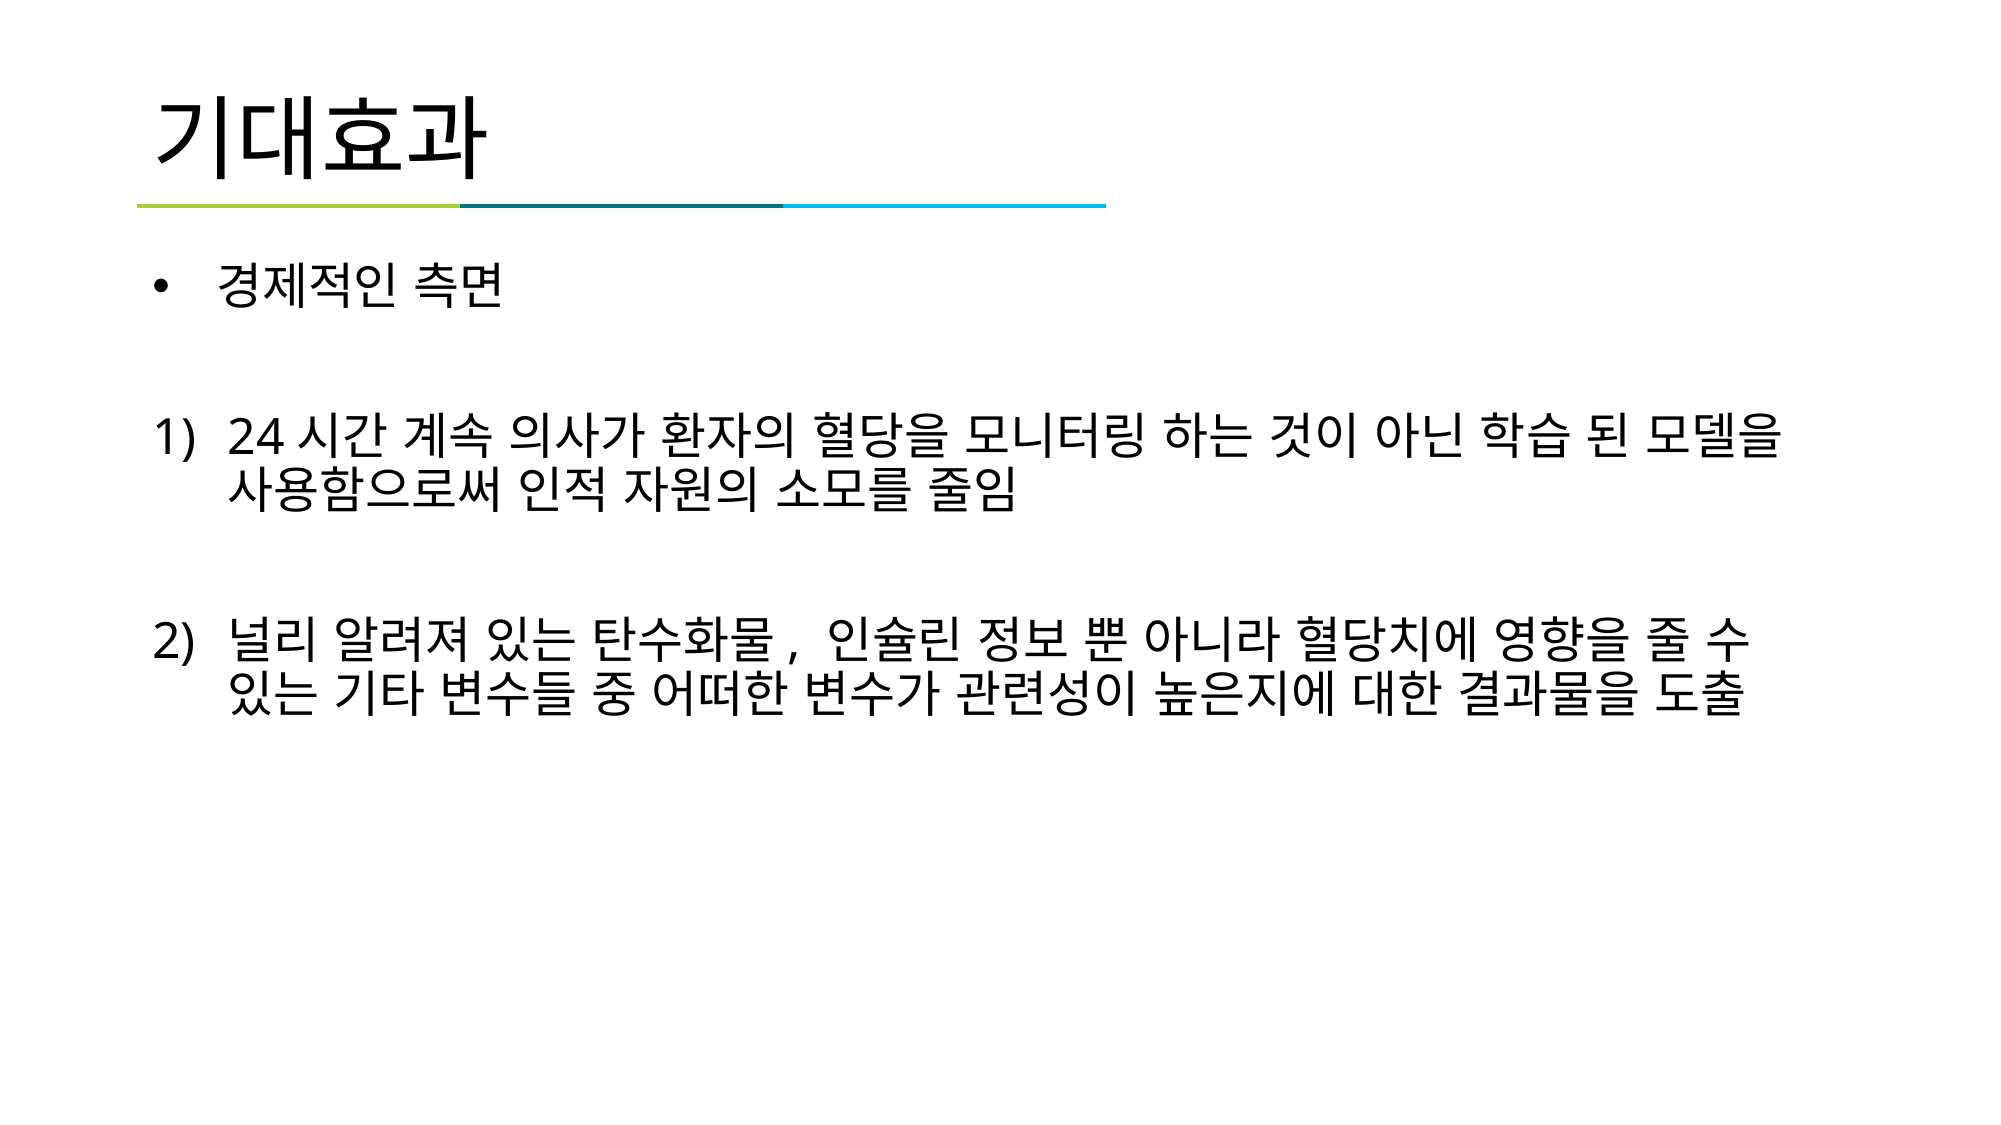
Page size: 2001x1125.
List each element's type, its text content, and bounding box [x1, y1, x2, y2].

title 기대효과 [137, 59, 1863, 227]
list 경제적인 측면 24시간 계속 의사가 환자의 혈당을 모니터링 하는 것이 아닌 학습 된 모델을 사용함으로써 인적 자원의 소모를 줄임 널리 알려져 있는 탄수화물, 인슐린 정보 뿐 아니라 혈당치에 영향을 줄 수 있는 기타 변수들 중 어떠한 변수가 관련성이 높은지에 대한 결과물을 도출 [137, 254, 1863, 1014]
